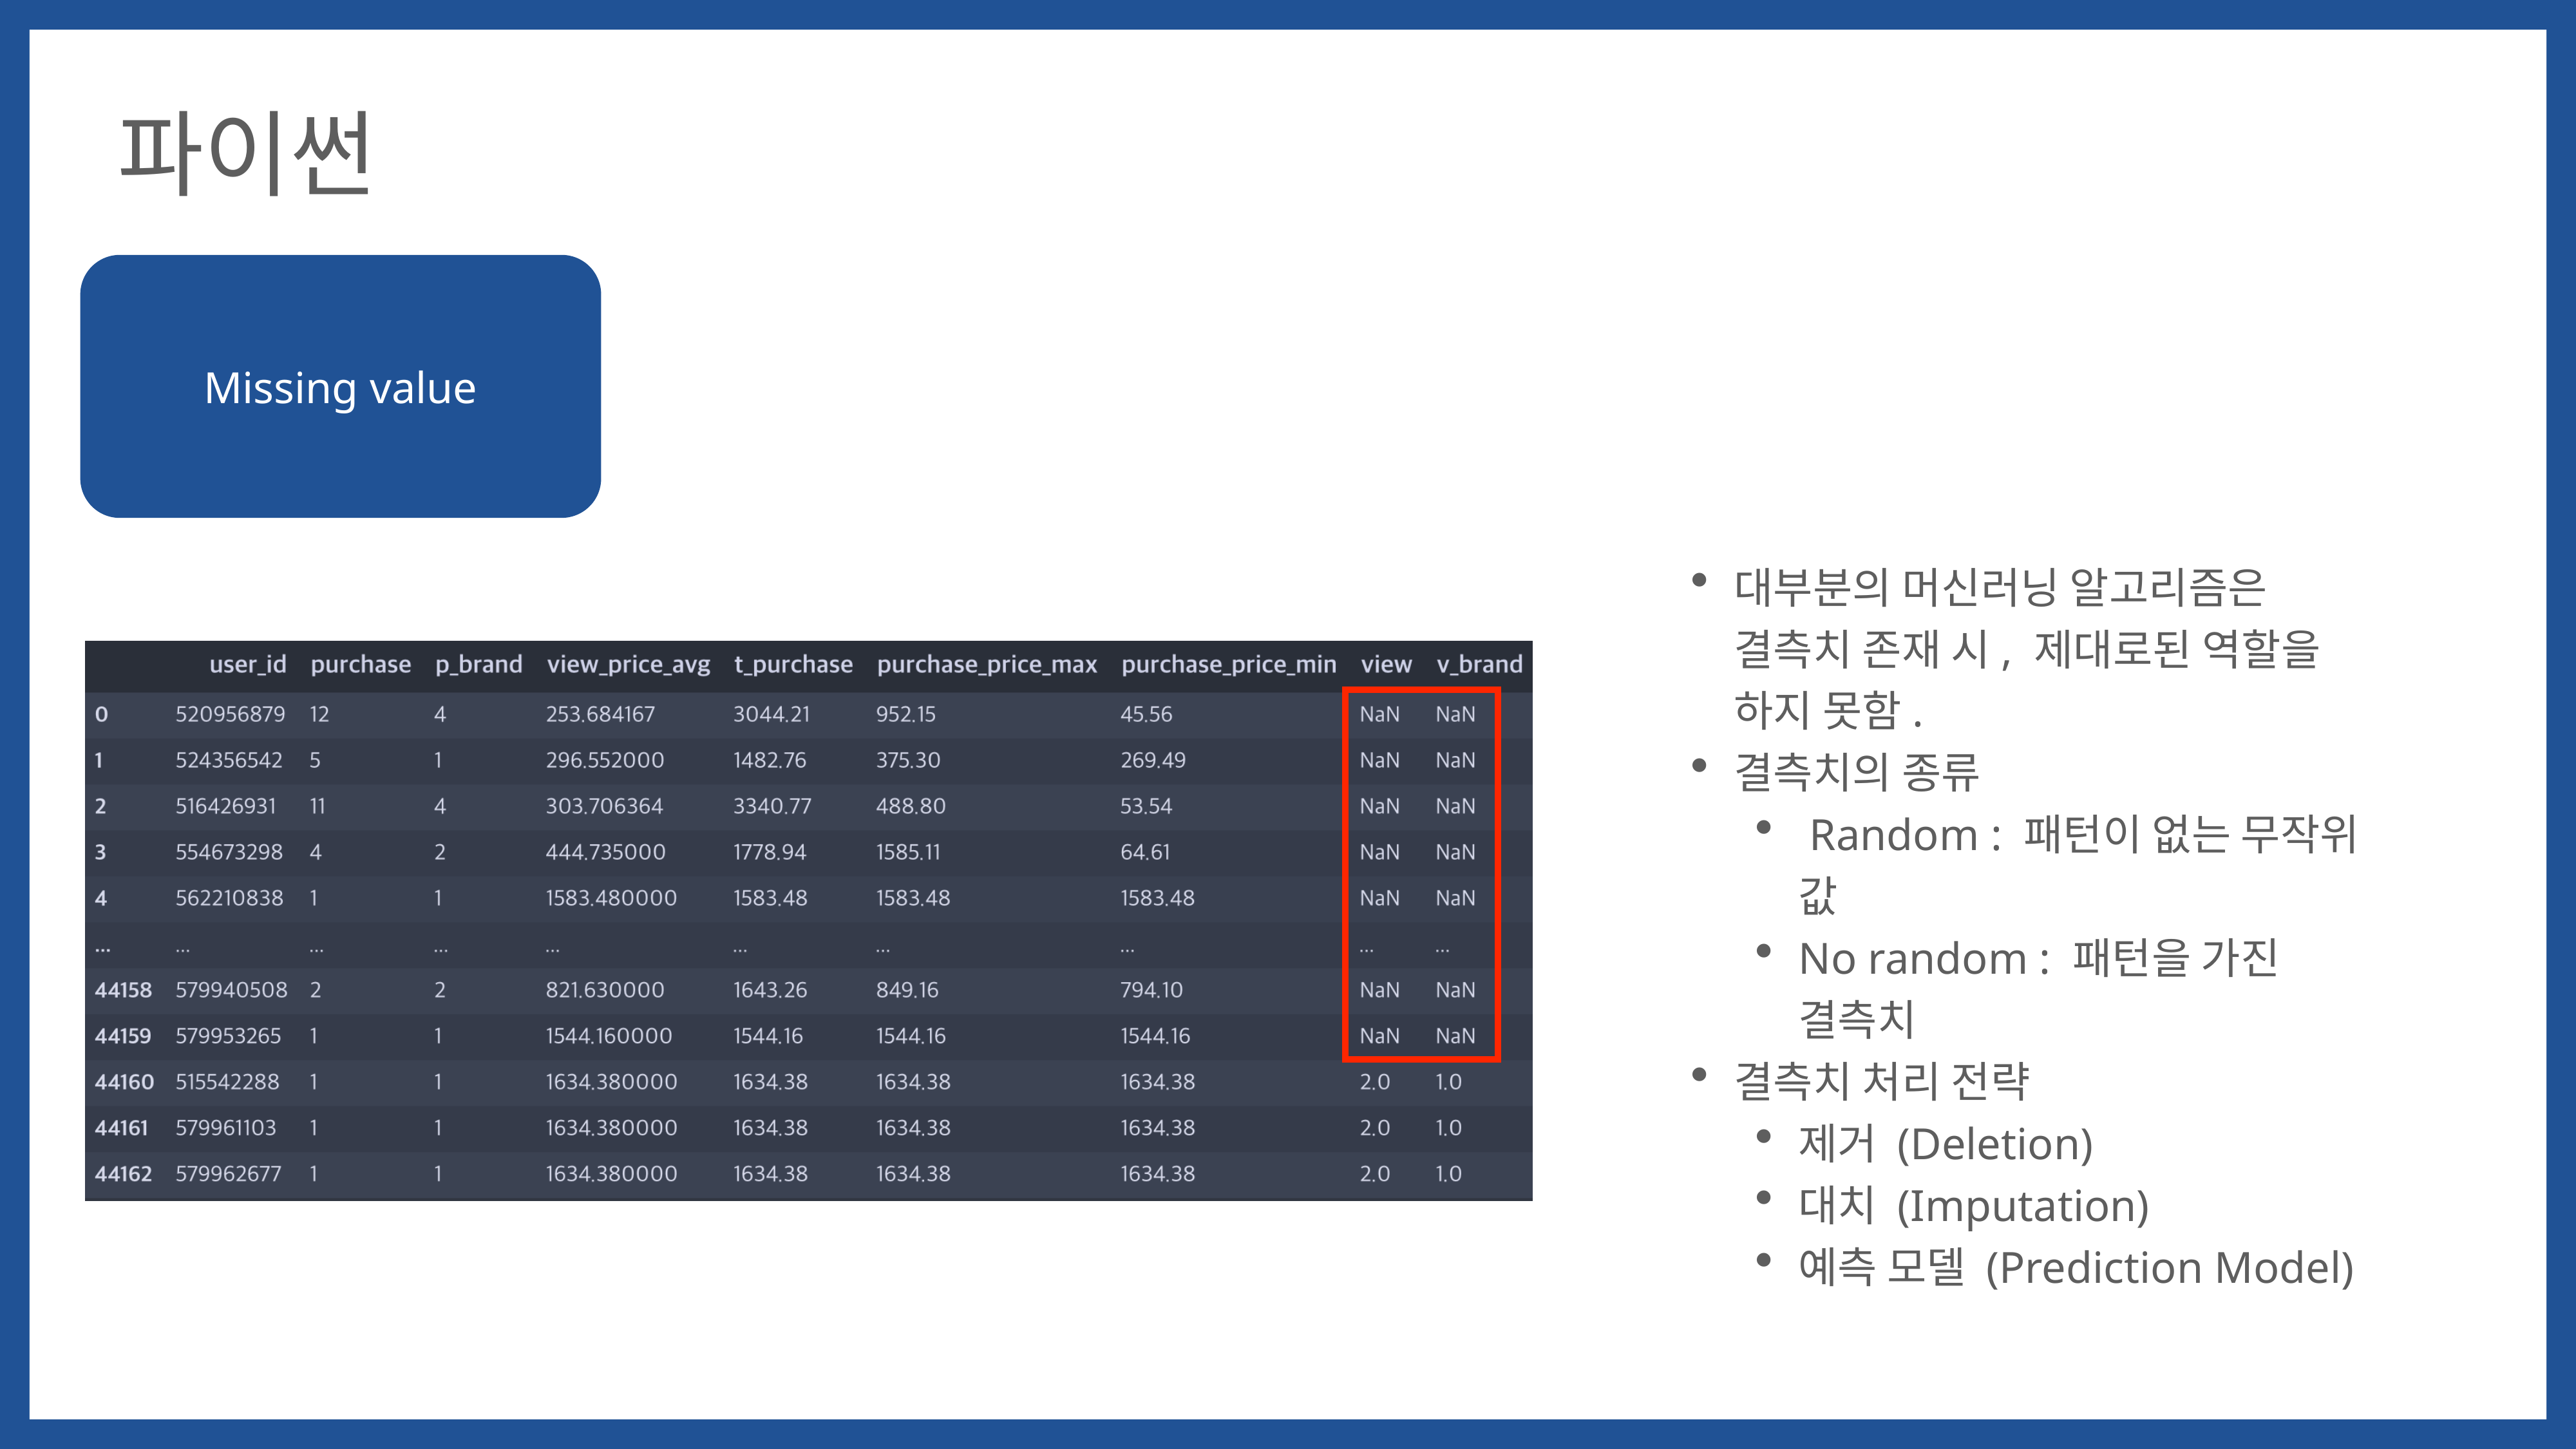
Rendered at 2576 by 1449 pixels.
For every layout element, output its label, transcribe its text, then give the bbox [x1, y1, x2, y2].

text_box 대부분의 머신러닝 알고리즘은 결측치 존재 시, 제대로된 역할을 하지 못함. 결측치의 종류 Random : 패턴이 없는 무작위 값 No random : 패턴을 가진 결측치 결측치 처리 전략 제거 (Deletion) 대치 (Imputation) 예측 모델 (Prediction Model) [1685, 545, 2400, 1297]
picture [85, 640, 1533, 1202]
text_box Missing value [80, 254, 601, 518]
text_box [0, 0, 2576, 1449]
text_box [29, 30, 2547, 1419]
text_box 파이썬 [89, 89, 406, 213]
